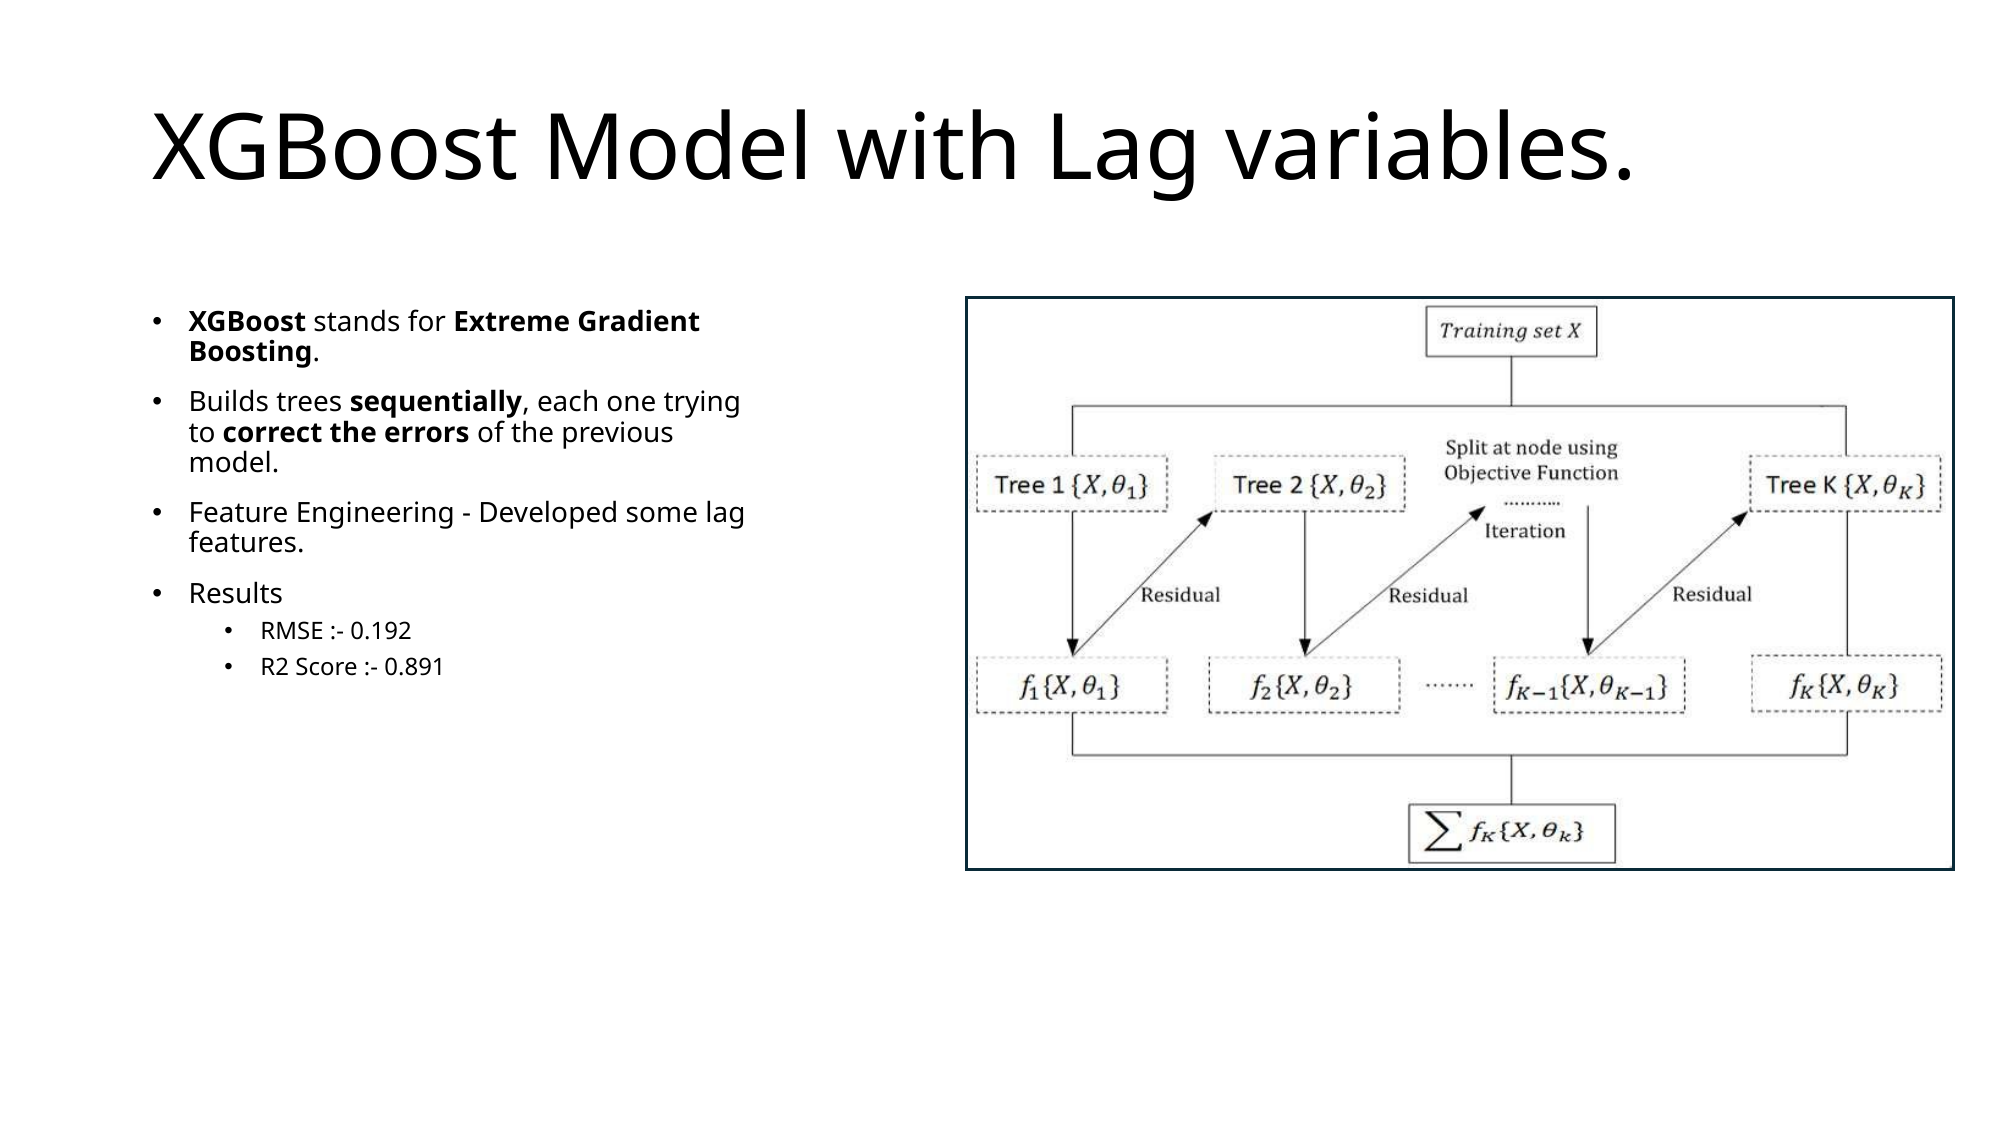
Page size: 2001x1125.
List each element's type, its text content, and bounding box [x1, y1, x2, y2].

title XGBoost Model with Lag variables. [137, 59, 1863, 241]
picture [967, 298, 1953, 869]
list XGBoost stands for Extreme Gradient Boosting. Builds trees sequentially, each one trying to correct the errors of the previous model. Feature Engineering - Developed some lag features. Results RMSE :- 0.192 R2 Score :- 0.891 [137, 299, 782, 691]
